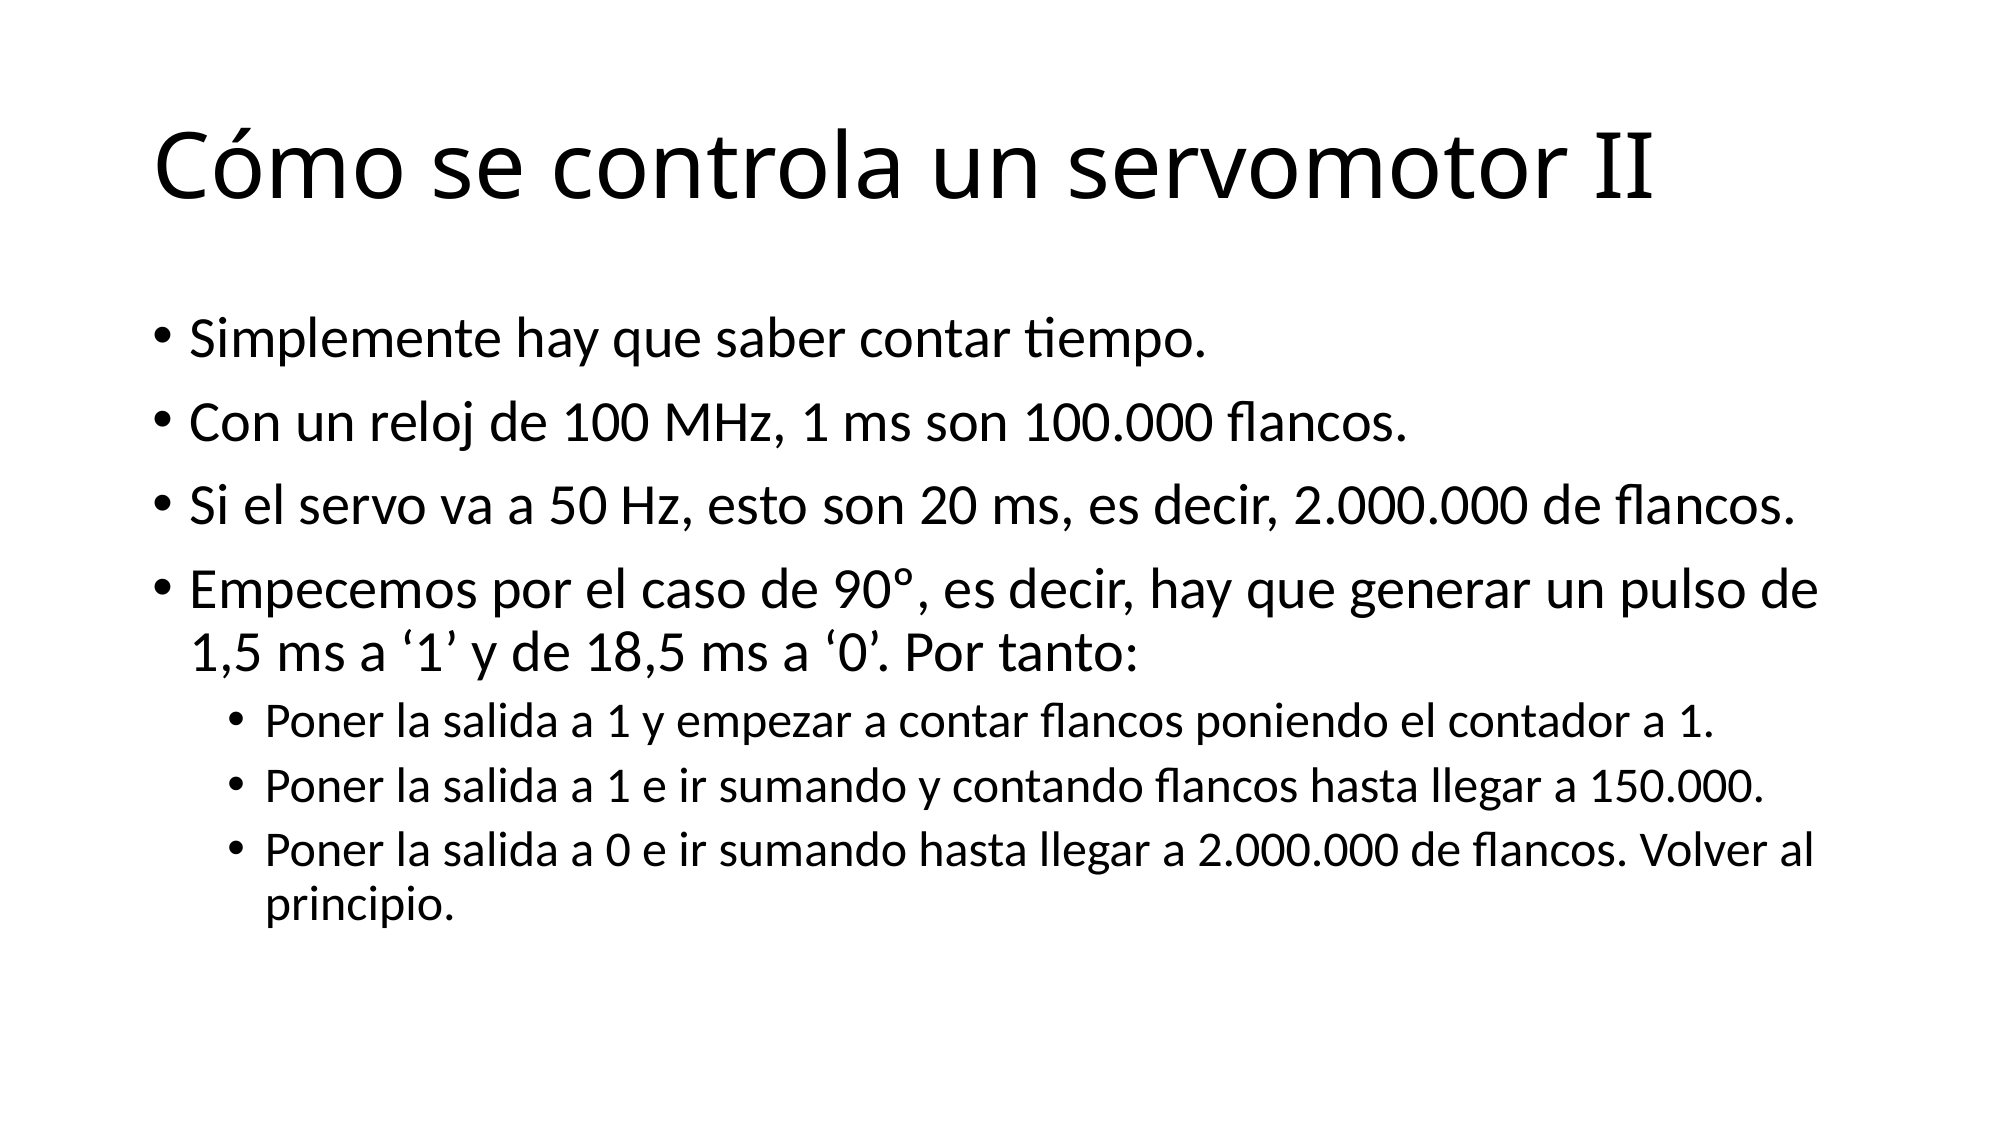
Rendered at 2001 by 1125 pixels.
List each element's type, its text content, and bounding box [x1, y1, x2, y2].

list Simplemente hay que saber contar tiempo. Con un reloj de 100 MHz, 1 ms son 100.000 flancos. Si el servo va a 50 Hz, esto son 20 ms, es decir, 2.000.000 de flancos. Empecemos por el caso de 90º, es decir, hay que generar un pulso de 1,5 ms a ‘1’ y de 18,5 ms a ‘0’. Por tanto: Poner la salida a 1 y empezar a contar flancos poniendo el contador a 1. Poner la salida a 1 e ir sumando y contando flancos hasta llegar a 150.000. Poner la salida a 0 e ir sumando hasta llegar a 2.000.000 de flancos. Volver al principio. [137, 299, 1863, 1014]
title Cómo se controla un servomotor II [137, 59, 1863, 278]
